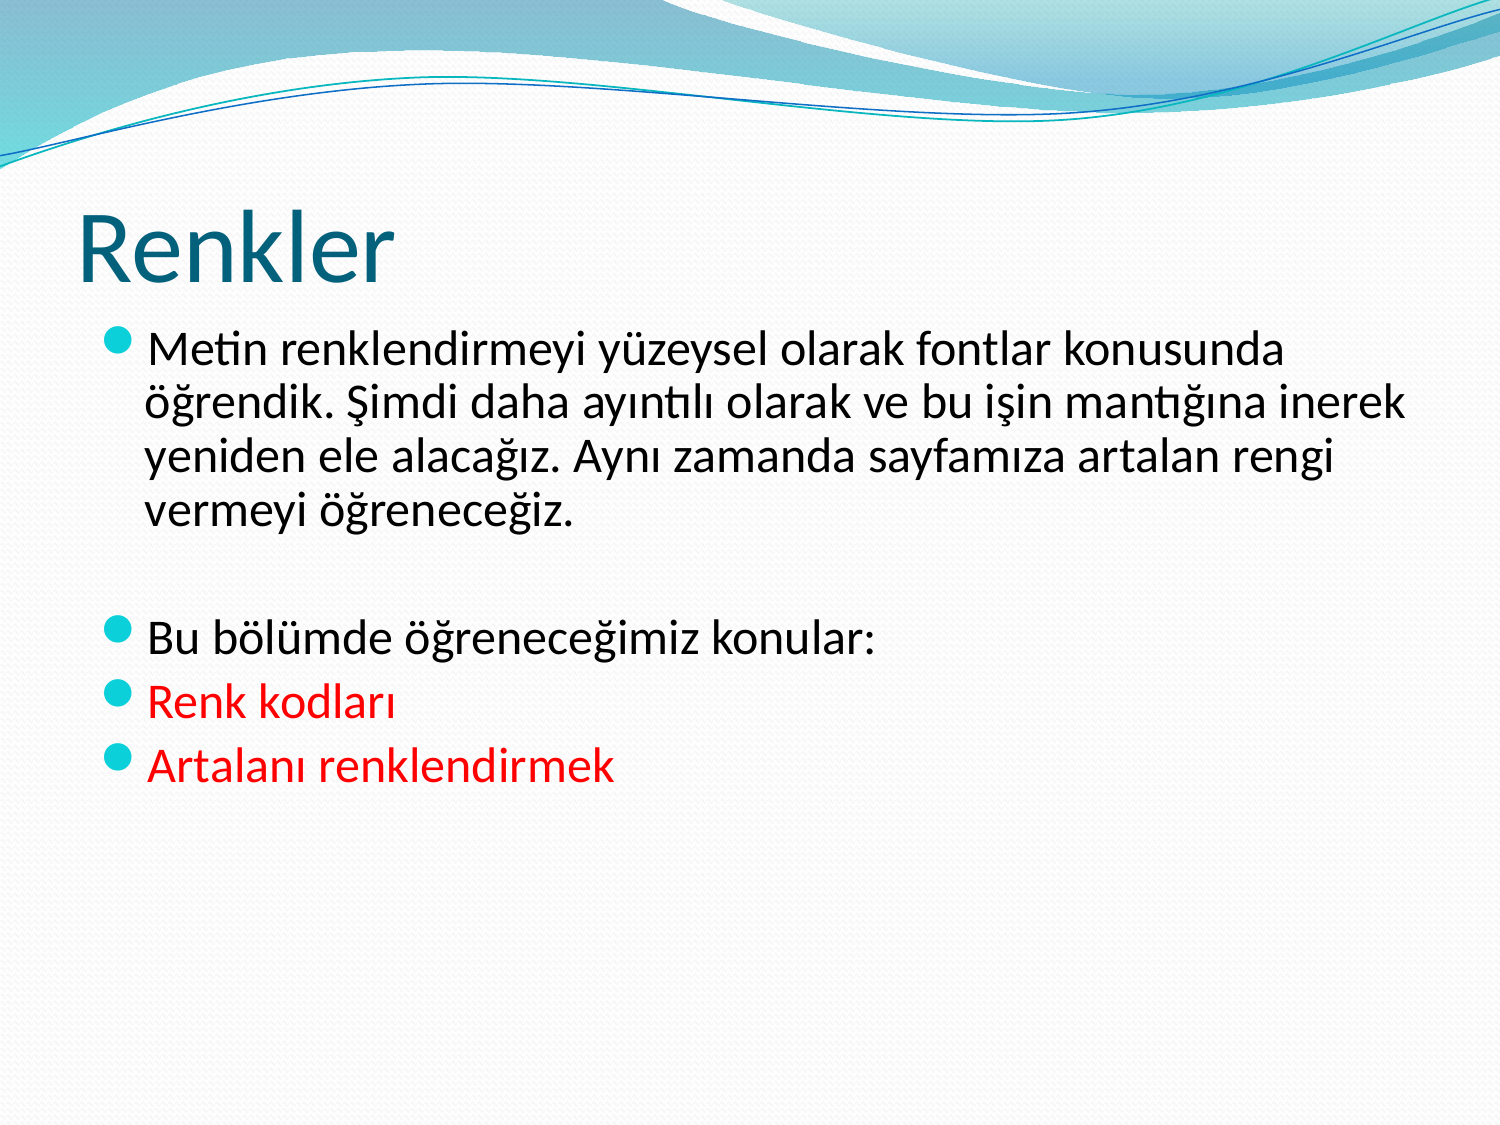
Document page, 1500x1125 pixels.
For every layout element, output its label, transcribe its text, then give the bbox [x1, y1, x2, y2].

title Renkler [76, 78, 1427, 304]
list Metin renklendirmeyi yüzeysel olarak fontlar konusunda öğrendik. Şimdi daha ayıntılı olarak ve bu işin mantığına inerek yeniden ele alacağız. Aynı zamanda sayfamıza artalan rengi vermeyi öğreneceğiz. Bu bölümde öğreneceğimiz konular: Renk kodları Artalanı renklendirmek [85, 314, 1436, 1040]
